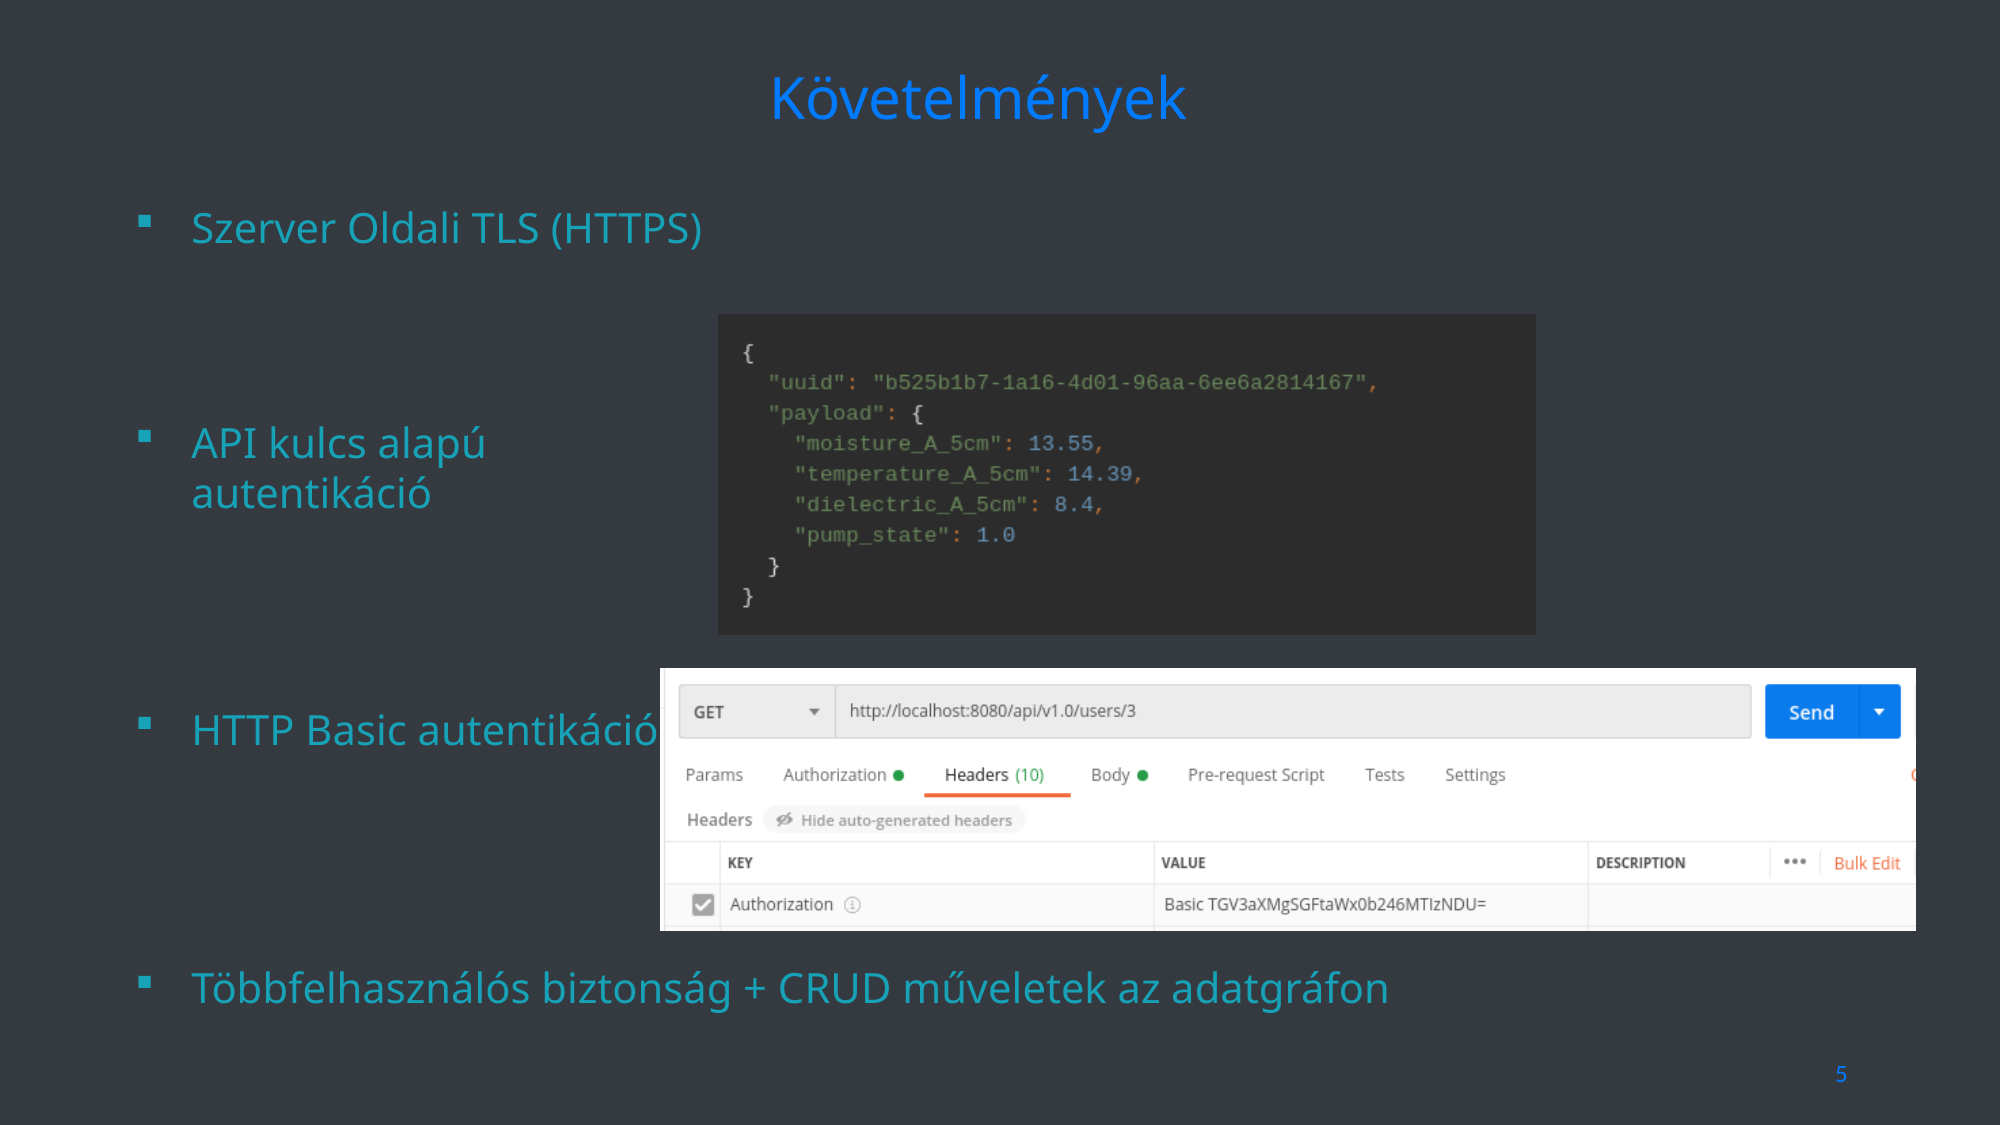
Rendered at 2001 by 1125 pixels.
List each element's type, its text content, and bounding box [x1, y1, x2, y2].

text_box HTTP Basic autentikáció [120, 696, 655, 761]
text_box Szerver Oldali TLS (HTTPS) [120, 194, 733, 260]
text_box Többfelhasználós biztonság + CRUD műveletek az adatgráfon [120, 954, 1444, 1070]
text_box 4 [1412, 1042, 1863, 1103]
picture [718, 314, 1536, 635]
picture [660, 668, 1916, 931]
text_box API kulcs alapú autentikáció [120, 409, 712, 524]
text_box Követelmények [754, 53, 1246, 139]
